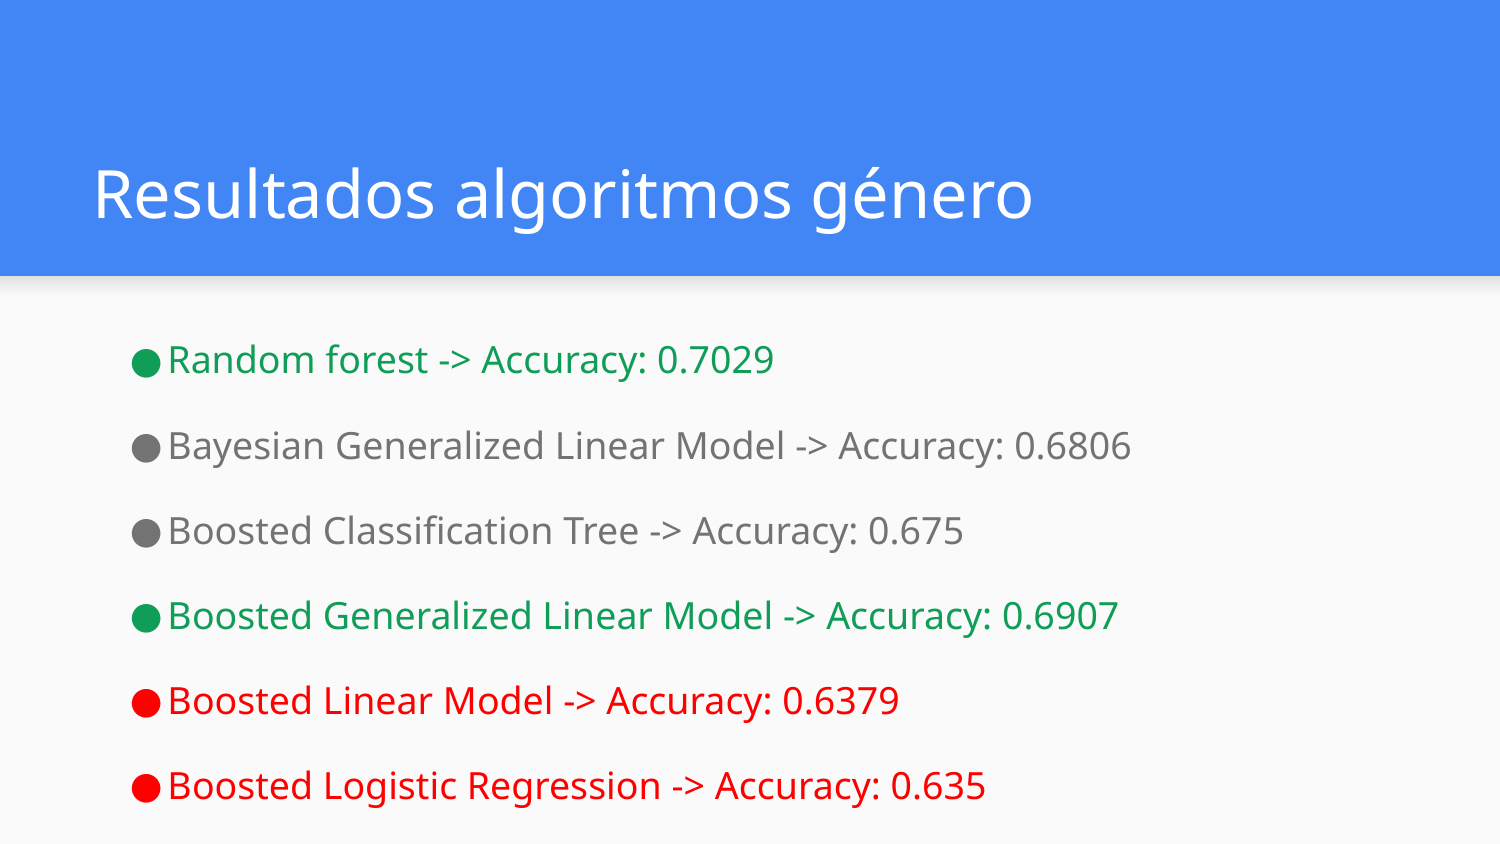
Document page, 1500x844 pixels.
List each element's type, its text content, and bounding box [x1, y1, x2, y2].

title Resultados algoritmos género [77, 121, 1427, 248]
list Random forest -> Accuracy: 0.7029 Bayesian Generalized Linear Model -> Accuracy: 0.6806 Boosted Classification Tree -> Accuracy: 0.675 Boosted Generalized Linear Model -> Accuracy: 0.6907 Boosted Linear Model -> Accuracy: 0.6379 Boosted Logistic Regression -> Accuracy: 0.635 Mixture Discriminant Analysis -> Accuracy: 0.6986 [77, 314, 1427, 760]
